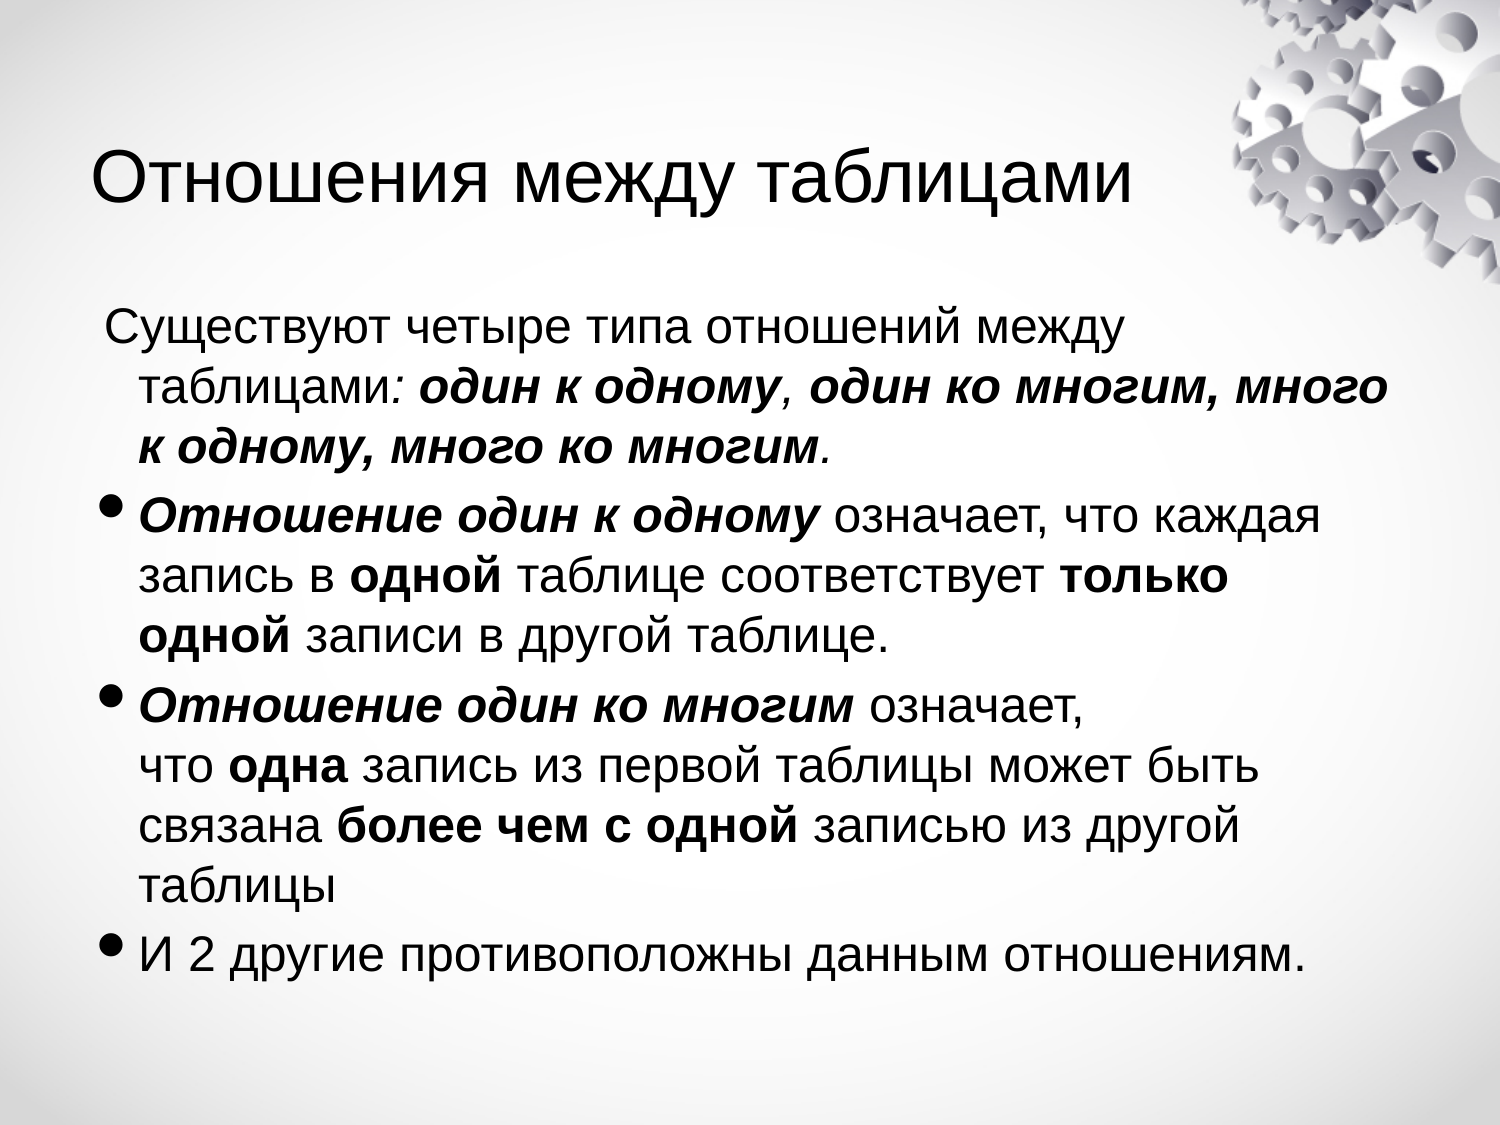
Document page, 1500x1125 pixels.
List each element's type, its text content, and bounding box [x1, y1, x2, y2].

title Отношения между таблицами [74, 24, 1426, 226]
picture [0, 0, 1500, 1125]
list Существуют четыре типа отношений между таблицами: один к одному, один ко многим, много к одному, много ко многим. Отношение один к одному означает, что каждая запись в одной таблице соответствует только одной записи в другой таблице. Отношение один ко многим означает, что одна запись из первой таблицы может быть связана более чем с одной записью из другой таблицы И 2 другие противоположны данным отношениям. [74, 285, 1410, 1001]
